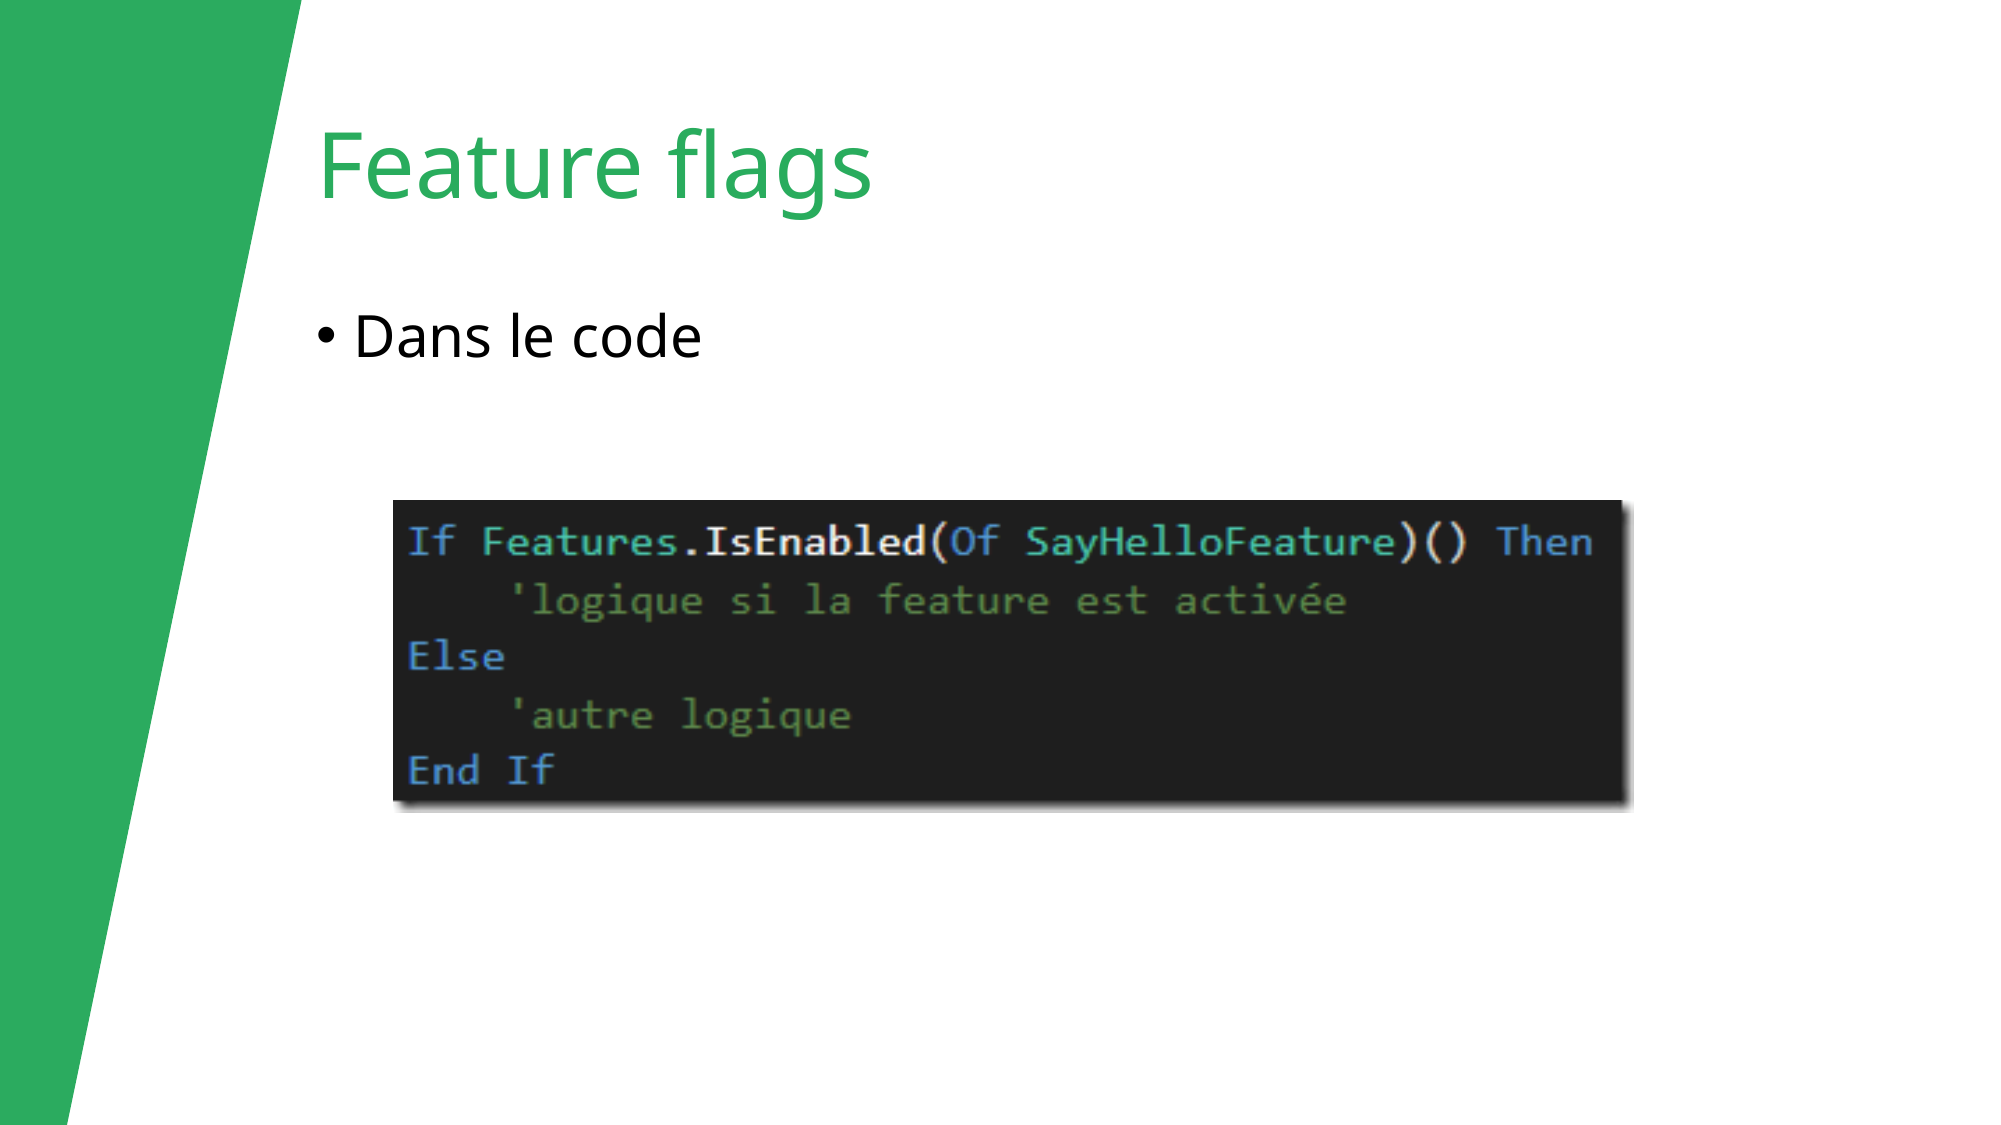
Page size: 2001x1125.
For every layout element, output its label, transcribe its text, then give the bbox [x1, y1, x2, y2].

title Feature flags [301, 59, 1863, 278]
list Dans le code [301, 299, 1863, 1014]
picture [392, 500, 1634, 813]
